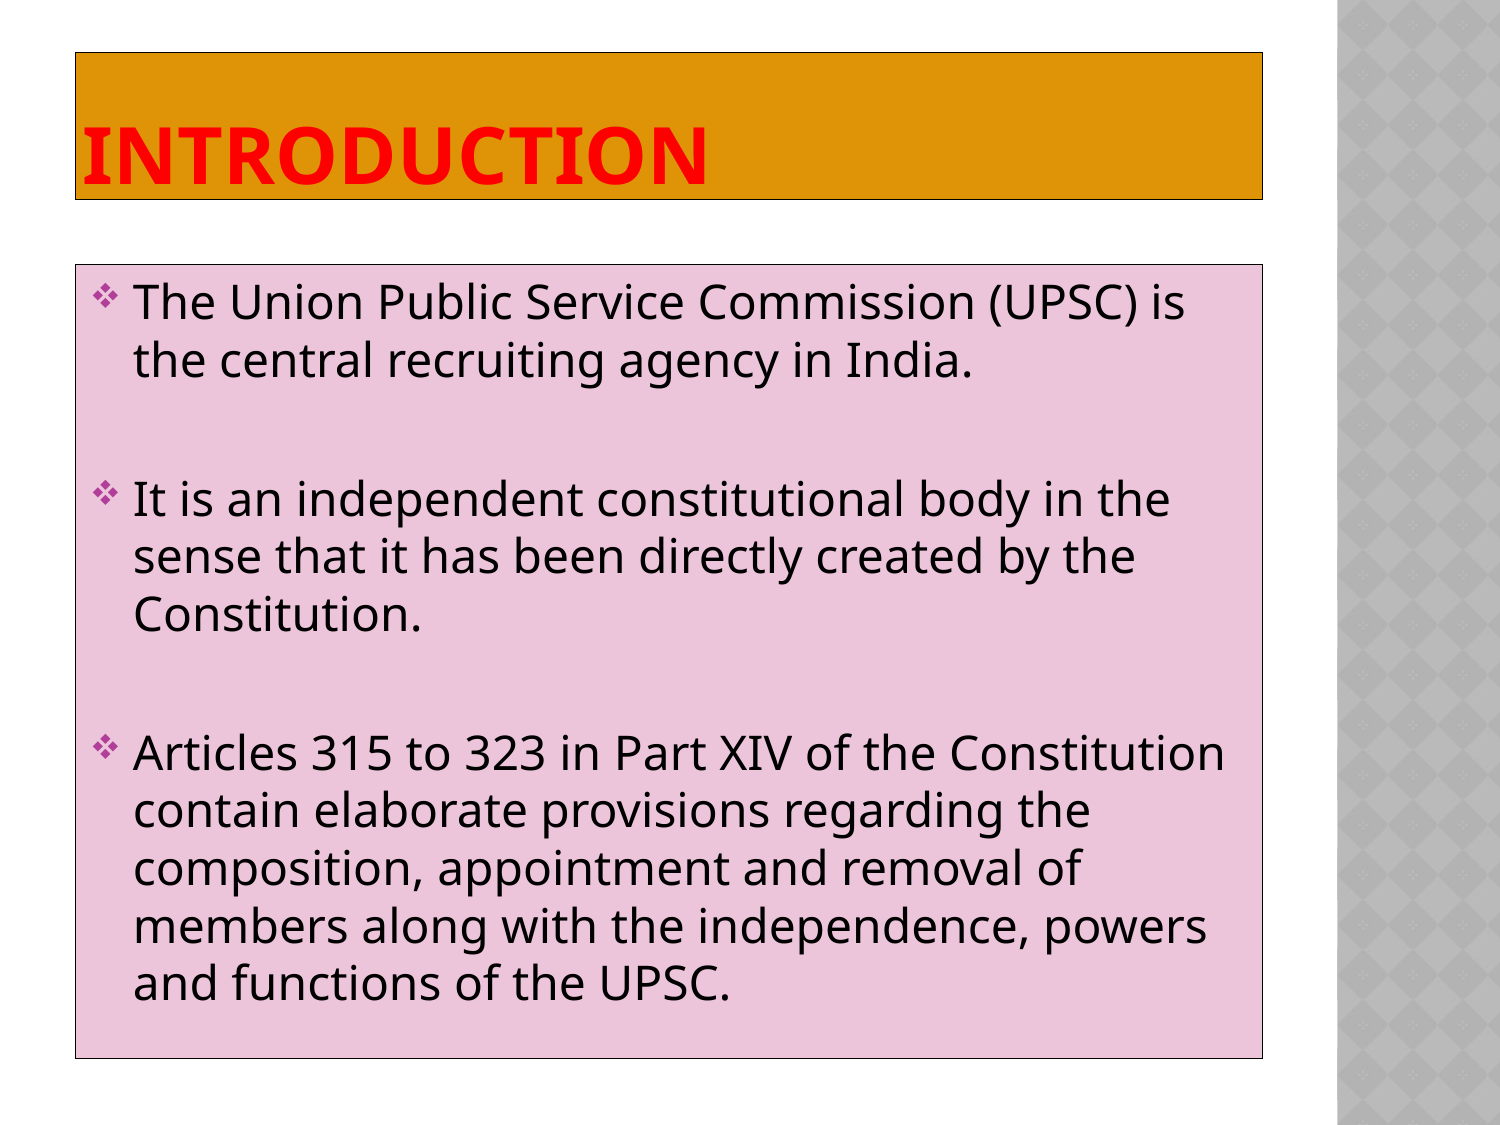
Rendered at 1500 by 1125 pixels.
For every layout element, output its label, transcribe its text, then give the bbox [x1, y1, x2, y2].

list The Union Public Service Commission (UPSC) is the central recruiting agency in India. It is an independent constitutional body in the sense that it has been directly created by the Constitution. Articles 315 to 323 in Part XIV of the Constitution contain elaborate provisions regarding the composition, appointment and removal of members along with the independence, powers and functions of the UPSC. [75, 264, 1263, 1059]
title introduction [75, 52, 1263, 200]
